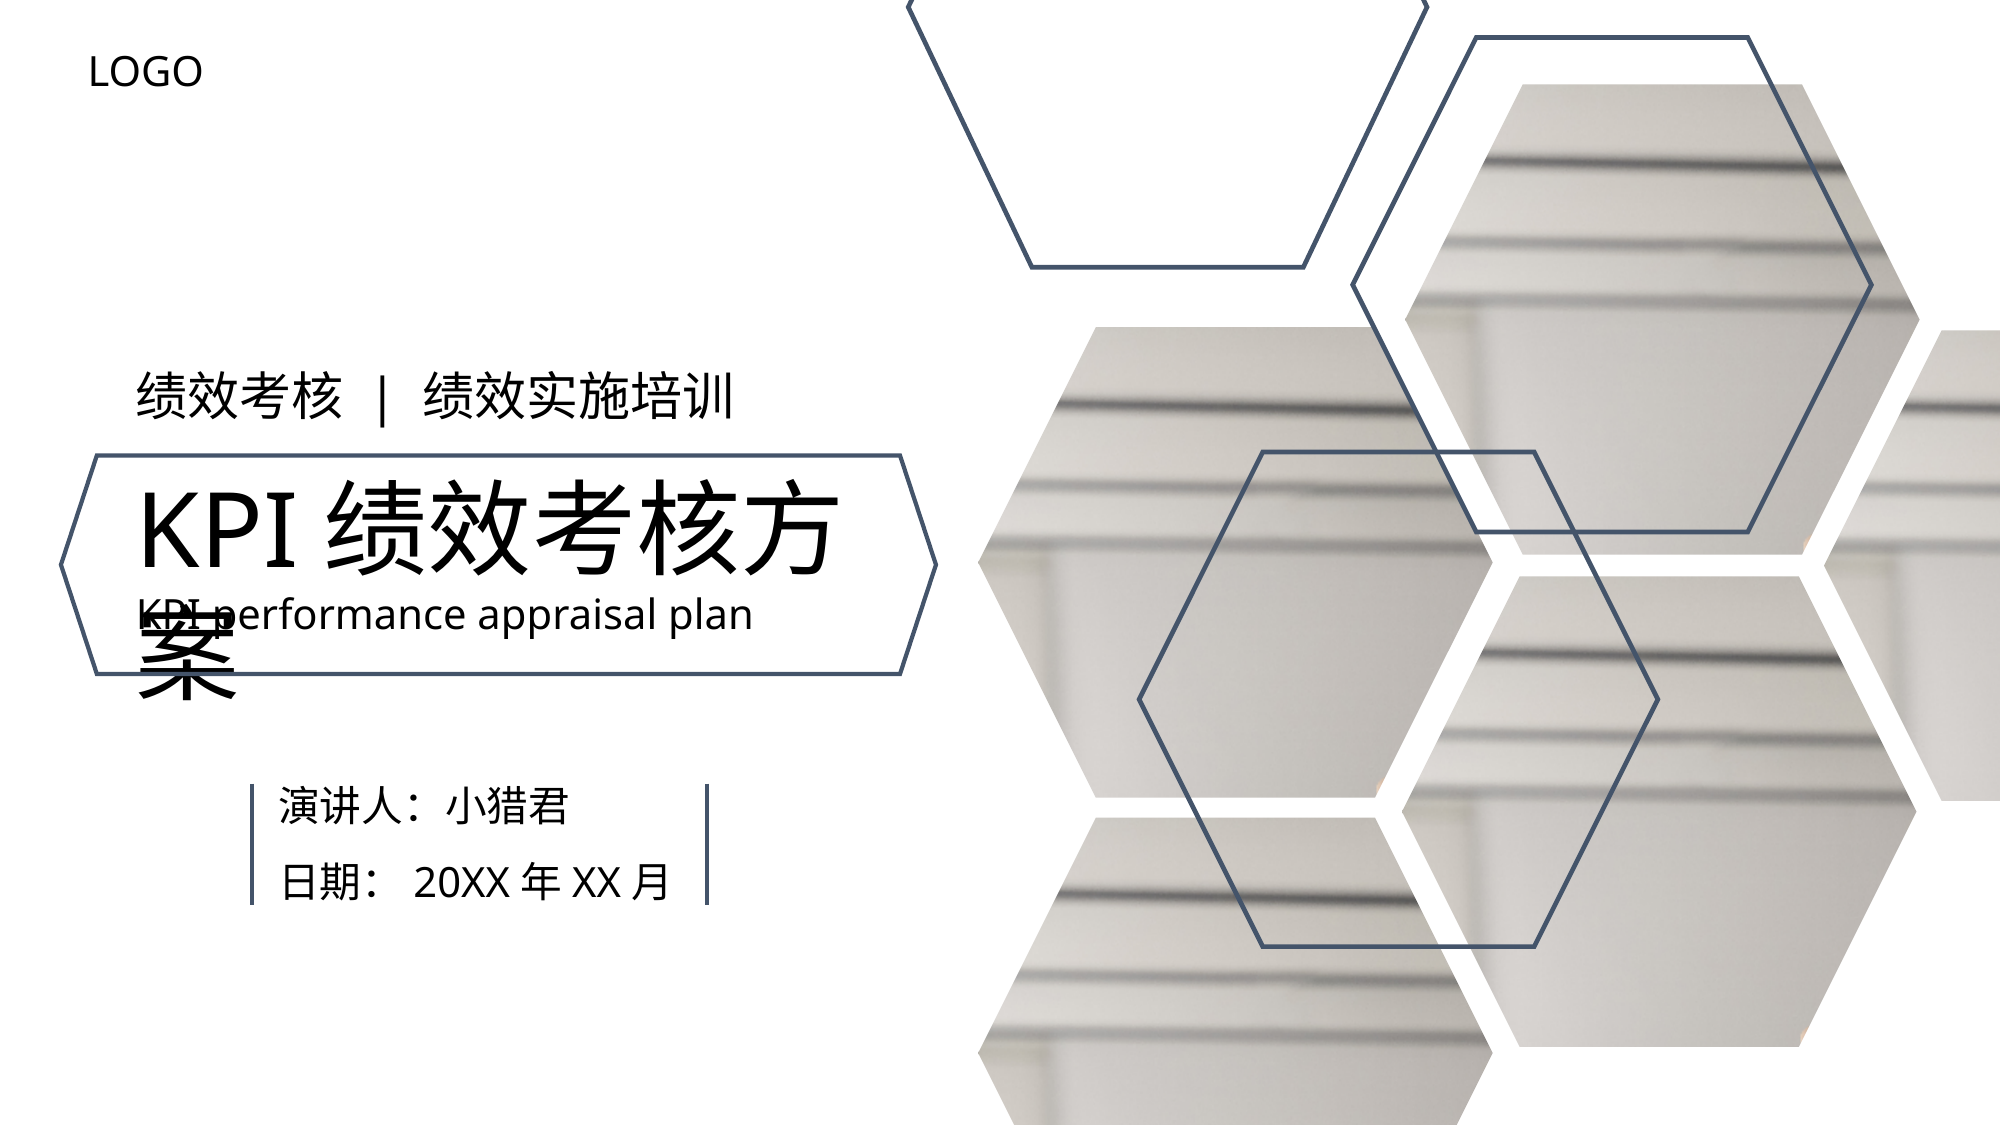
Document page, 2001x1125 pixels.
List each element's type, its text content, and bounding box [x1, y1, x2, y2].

text_box 绩效考核 | 绩效实施培训 [121, 356, 881, 434]
text_box [907, 0, 1429, 157]
text_box [1451, 36, 1773, 84]
text_box 日期：20XX年XX月 [263, 848, 696, 914]
text_box [59, 454, 938, 676]
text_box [978, 84, 2000, 1125]
text_box 演讲人：小猎君 [263, 772, 623, 838]
text_box KPI绩效考核方案 [121, 456, 949, 721]
text_box LOGO [72, 37, 264, 103]
